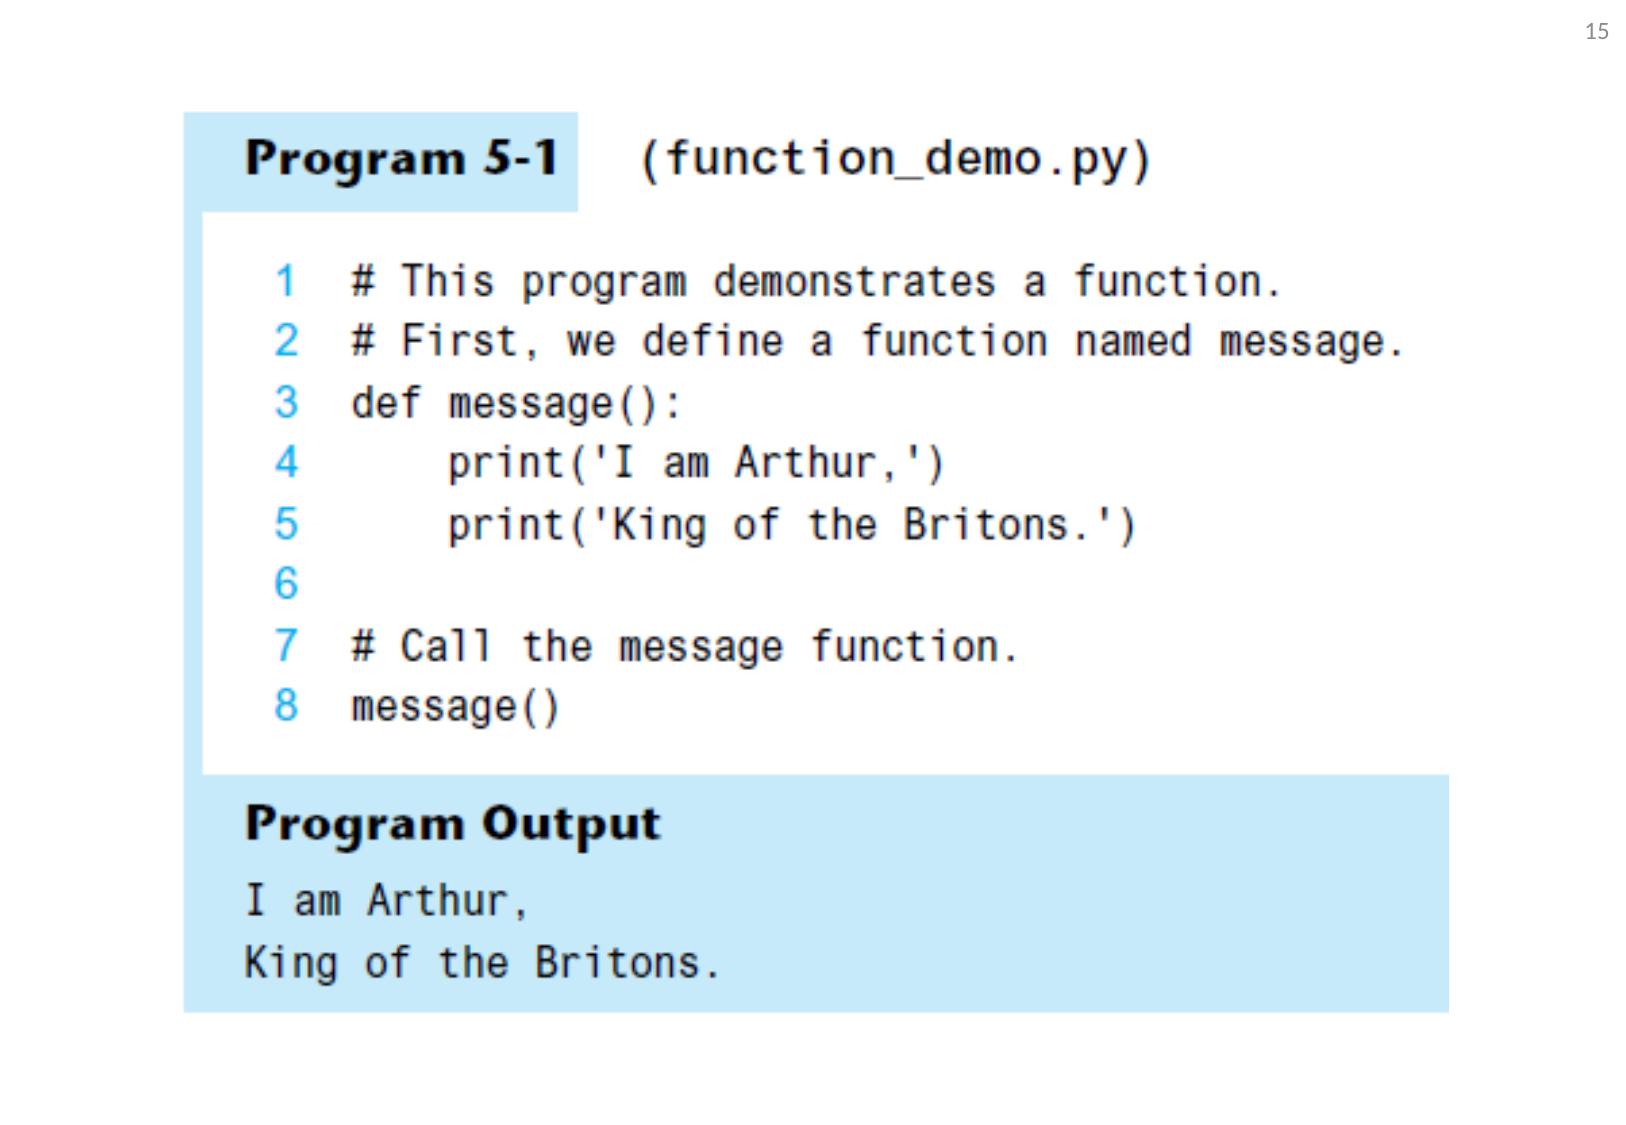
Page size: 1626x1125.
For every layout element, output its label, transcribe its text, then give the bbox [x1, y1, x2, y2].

picture [171, 94, 1449, 1027]
slide_number 15 [1259, 0, 1625, 60]
